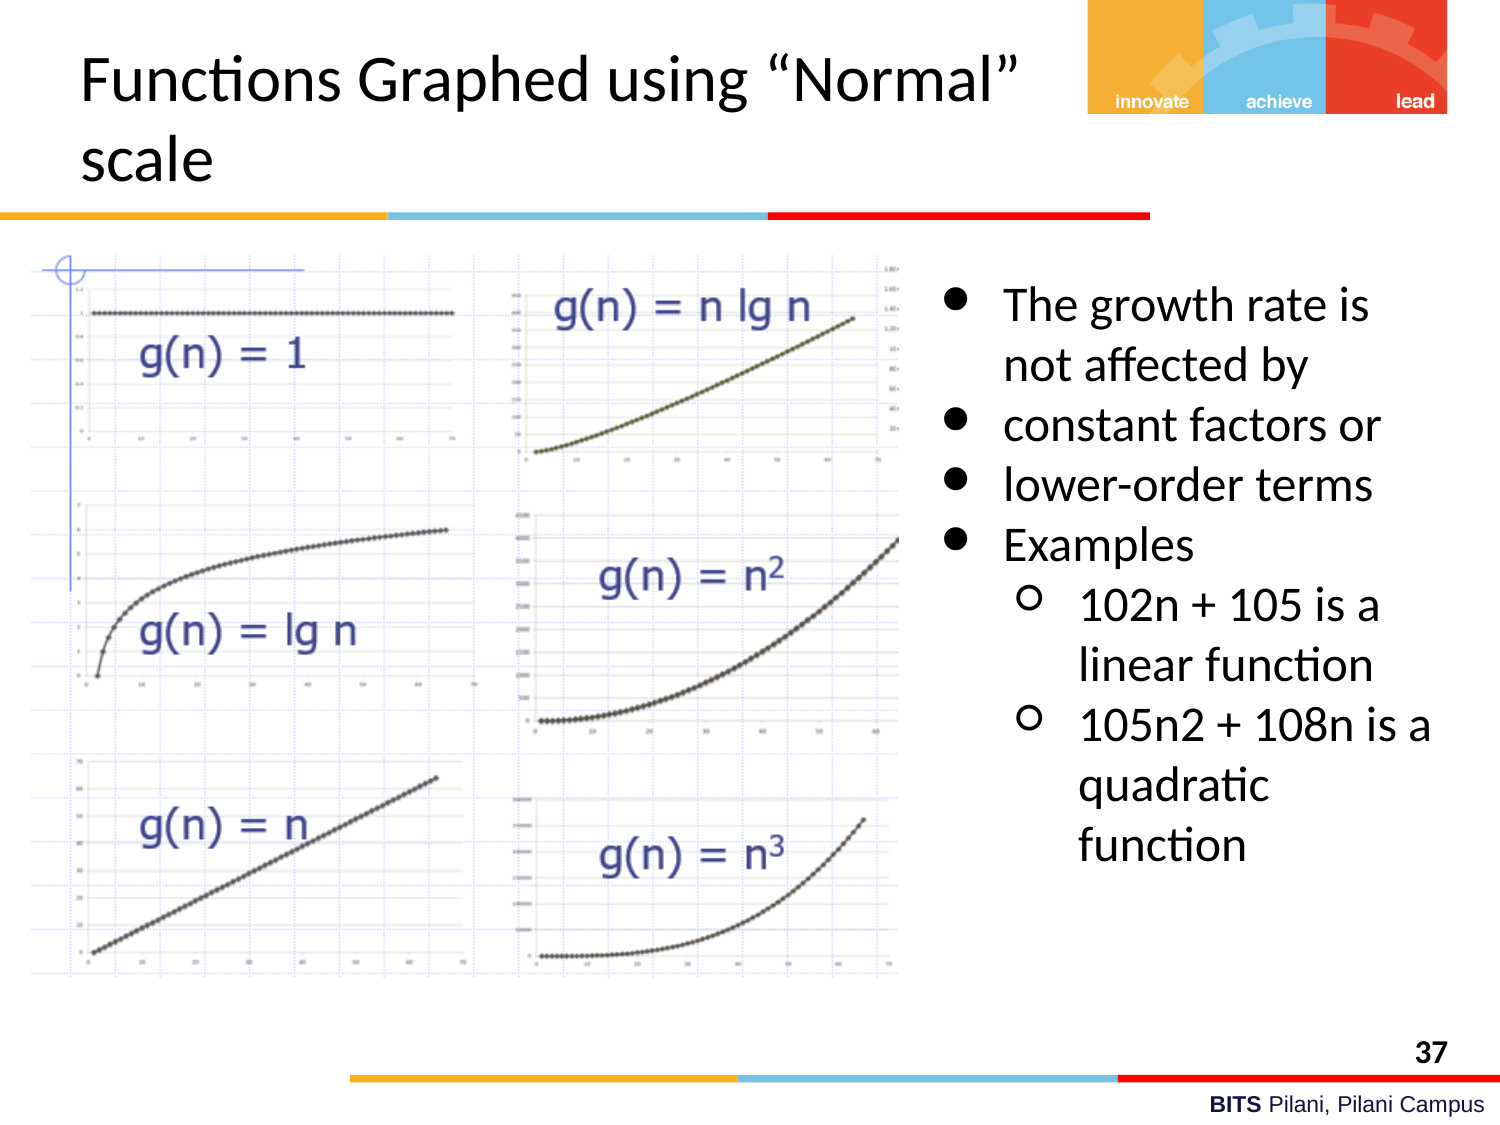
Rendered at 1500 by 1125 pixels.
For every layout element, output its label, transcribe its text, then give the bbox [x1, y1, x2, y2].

title Functions Graphed using “Normal” scale [64, 45, 1069, 185]
picture [1087, 0, 1448, 114]
text_box The growth rate is not affected by constant factors or lower-order terms Examples 102n + 105 is a linear function 105n2 + 108n is a quadratic function [913, 256, 1459, 952]
picture [30, 254, 899, 979]
slide_number 37 [1399, 1023, 1500, 1072]
